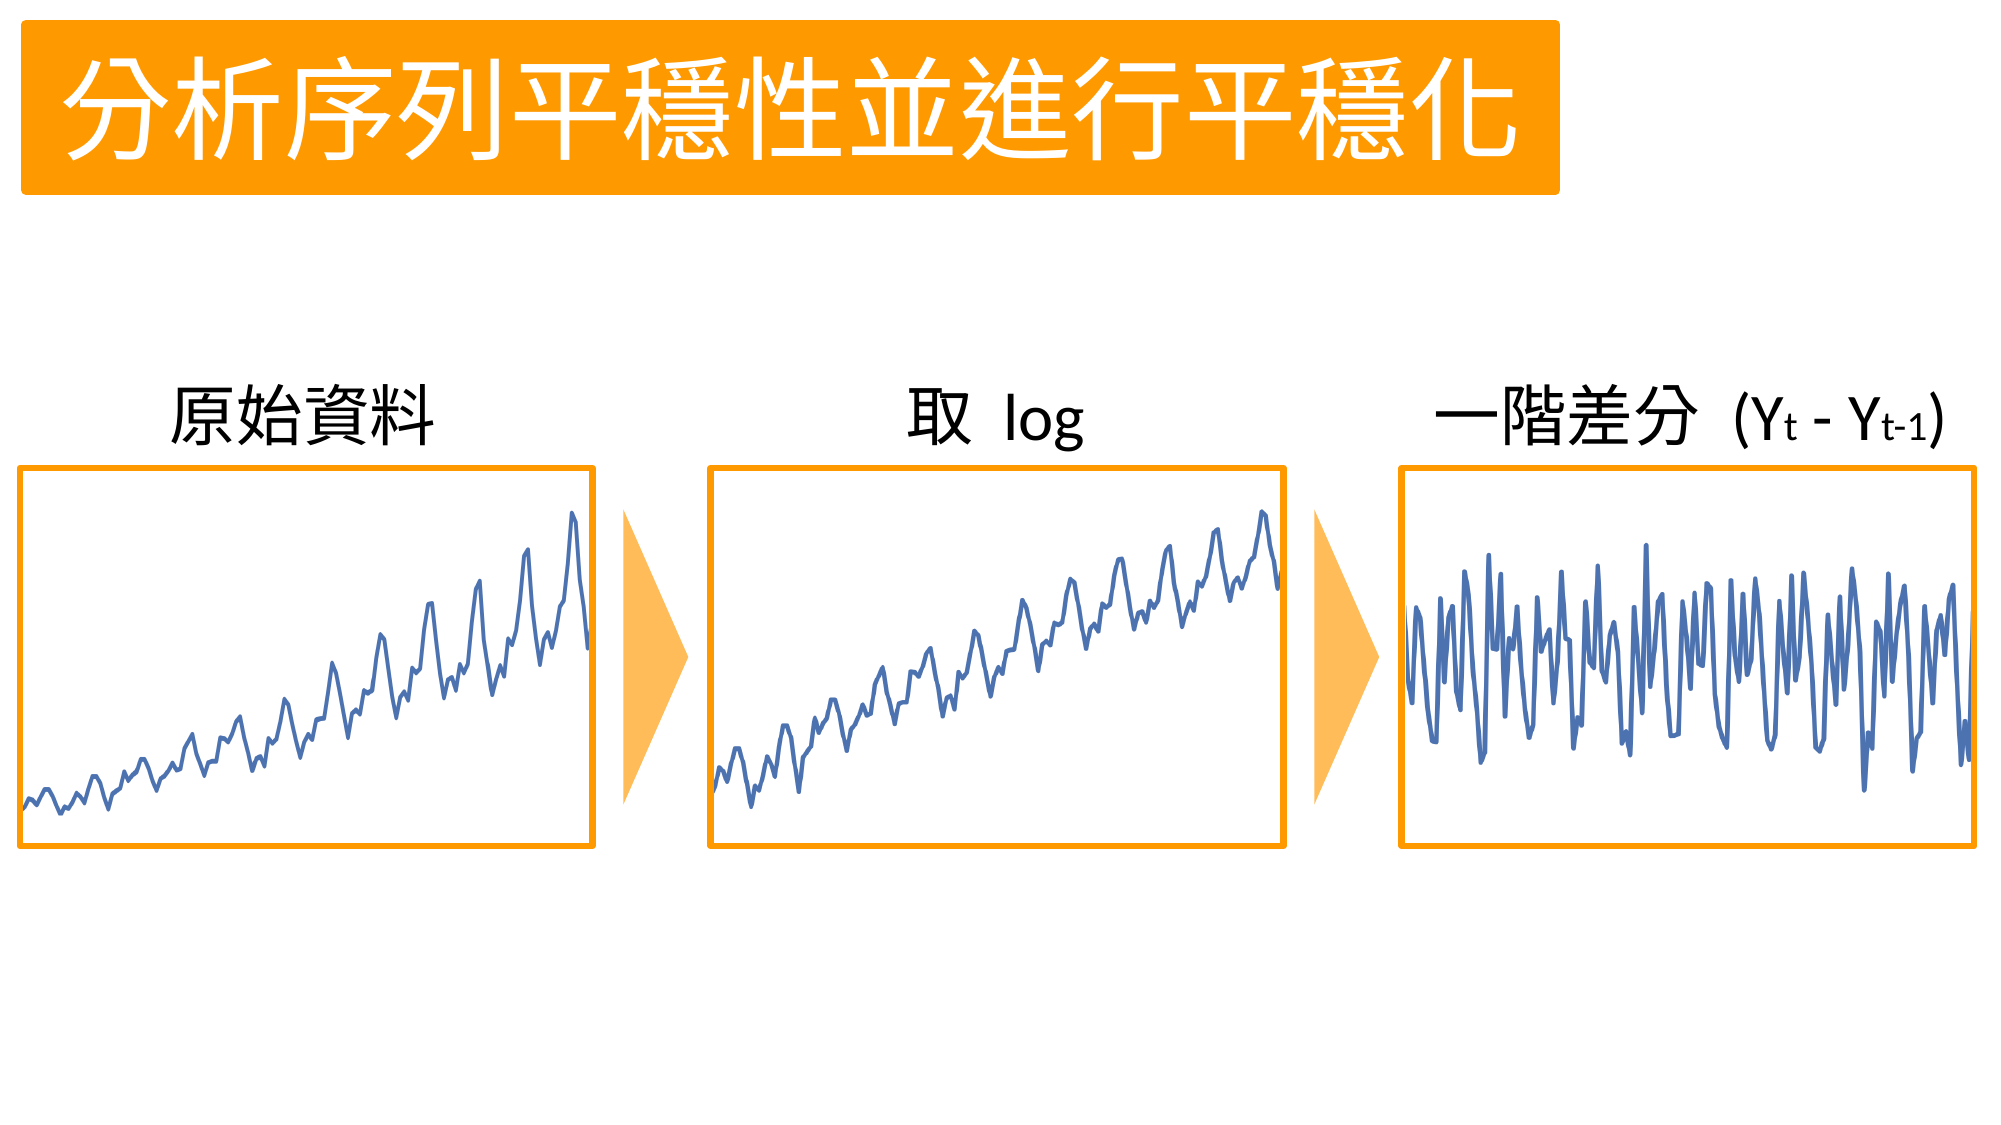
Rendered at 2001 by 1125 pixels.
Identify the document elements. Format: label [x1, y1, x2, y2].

text_box [621, 507, 691, 807]
text_box [1312, 507, 1382, 807]
text_box [25, 24, 1556, 191]
text_box [1387, 366, 1985, 847]
text_box [704, 366, 1291, 847]
text_box [17, 366, 609, 847]
